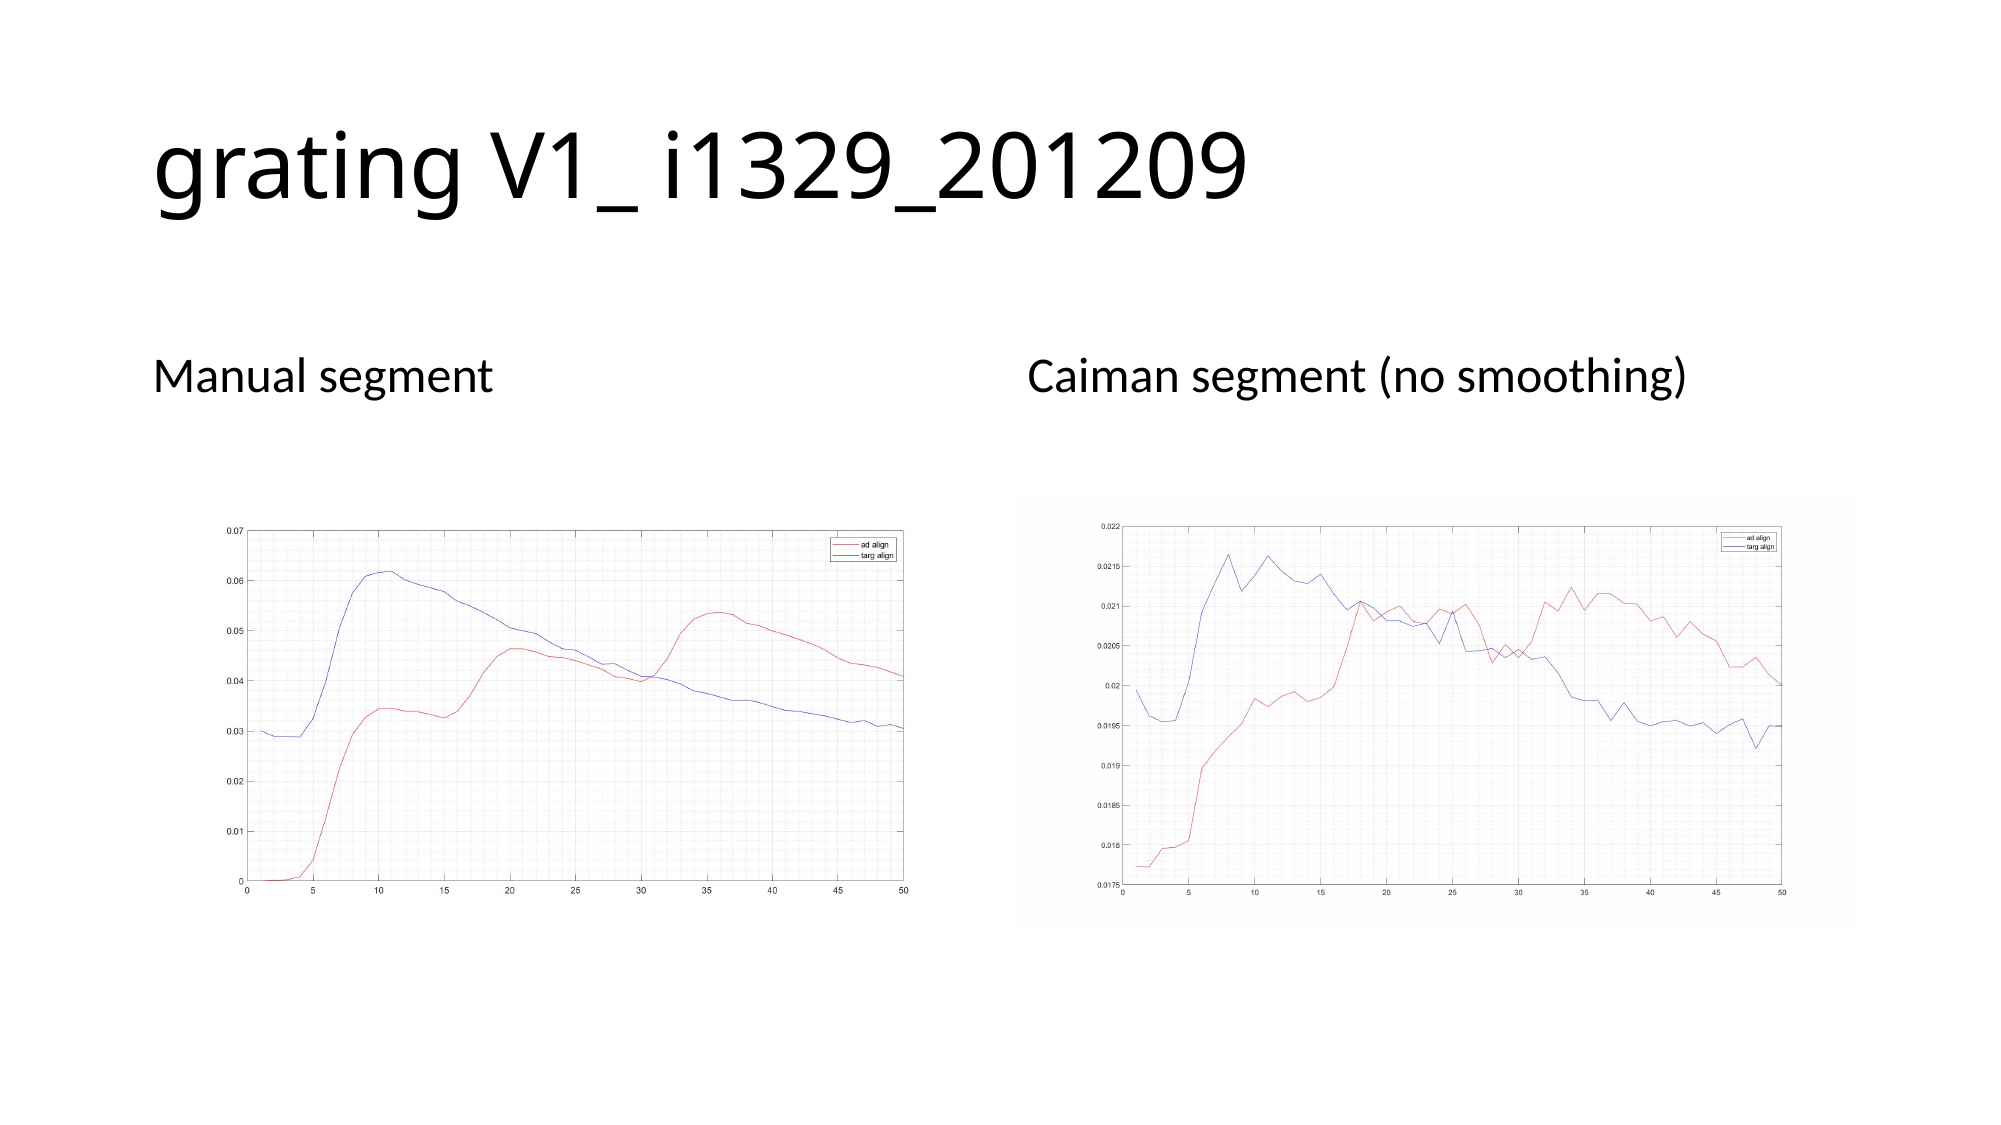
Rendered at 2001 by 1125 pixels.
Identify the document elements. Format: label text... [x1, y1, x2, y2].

title grating V1_ i1329_201209 [137, 59, 1863, 278]
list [137, 498, 984, 928]
list Manual segment [137, 275, 984, 411]
list Caiman segment (no smoothing) [1012, 275, 1863, 411]
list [1012, 493, 1863, 933]
